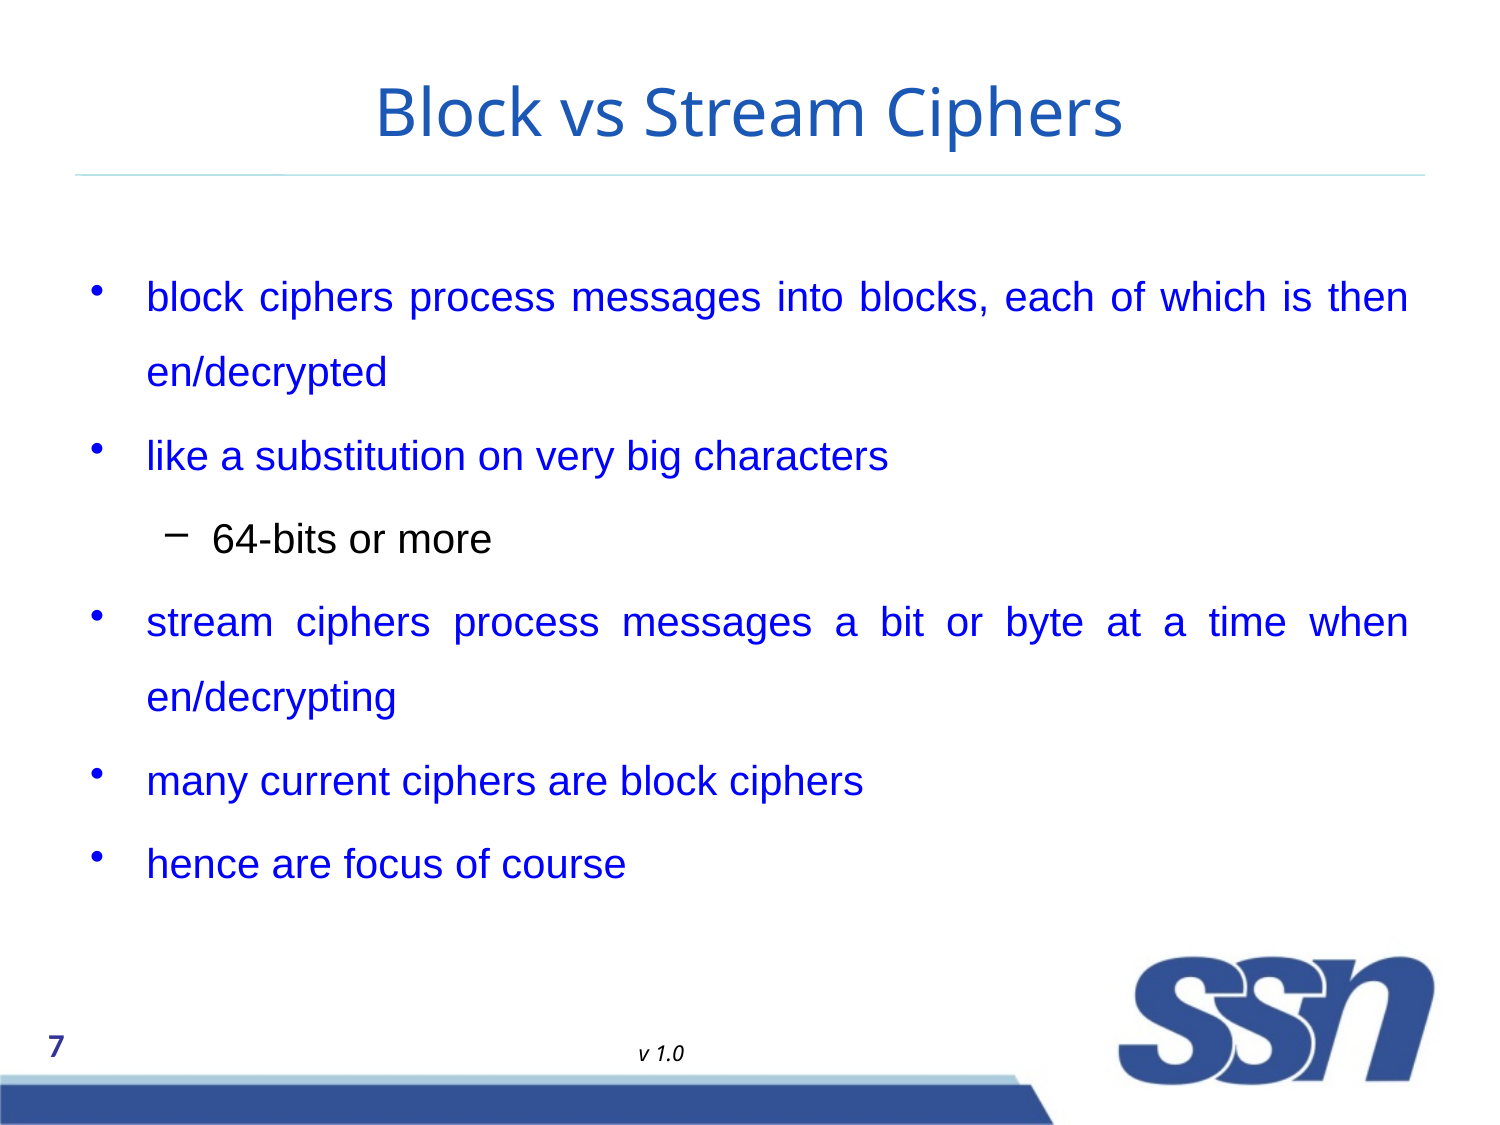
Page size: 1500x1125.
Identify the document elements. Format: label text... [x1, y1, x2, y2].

list block ciphers process messages into blocks, each of which is then en/decrypted like a substitution on very big characters 64-bits or more stream ciphers process messages a bit or byte at a time when en/decrypting many current ciphers are block ciphers hence are focus of course [75, 237, 1425, 1005]
title Block vs Stream Ciphers [75, 45, 1425, 175]
picture [0, 913, 1500, 1125]
